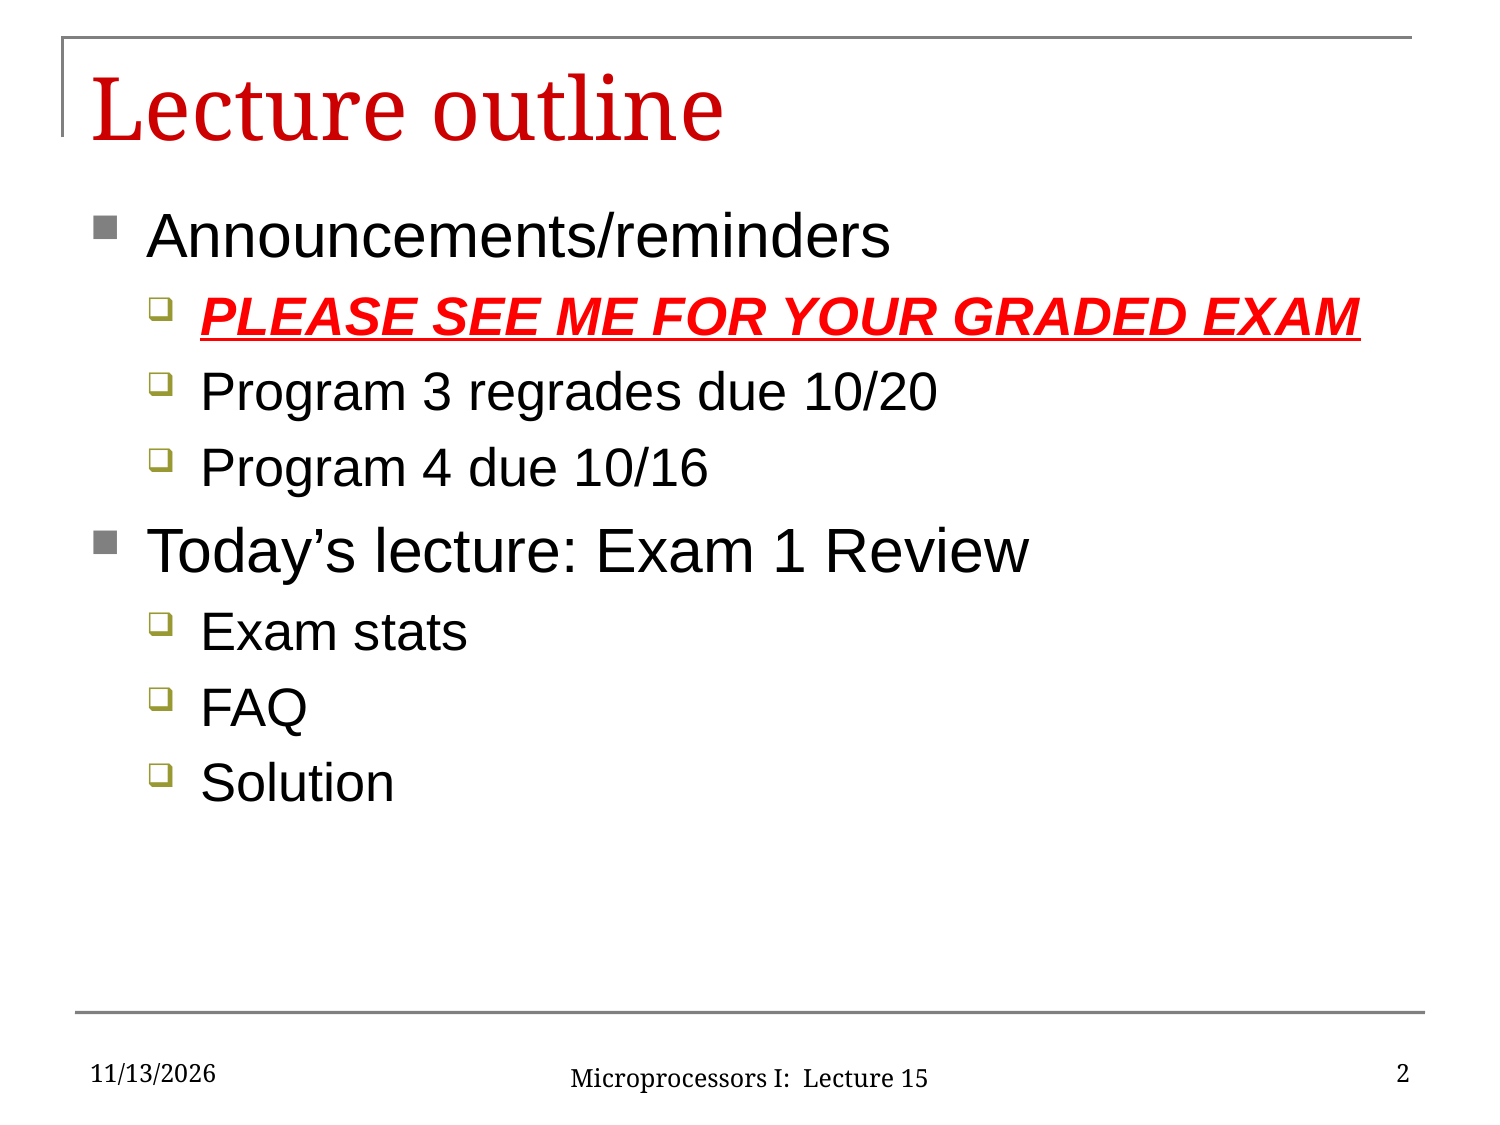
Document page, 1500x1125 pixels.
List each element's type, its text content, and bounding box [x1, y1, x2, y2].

list Announcements/reminders PLEASE SEE ME FOR YOUR GRADED EXAM Program 3 regrades due 10/20 Program 4 due 10/16 Today’s lecture: Exam 1 Review Exam stats FAQ Solution [75, 187, 1425, 1006]
slide_number 2 [1074, 1023, 1426, 1100]
footer Microprocessors I: Lecture 15 [512, 1024, 988, 1101]
title Lecture outline [75, 45, 1425, 163]
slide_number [74, 1023, 426, 1100]
